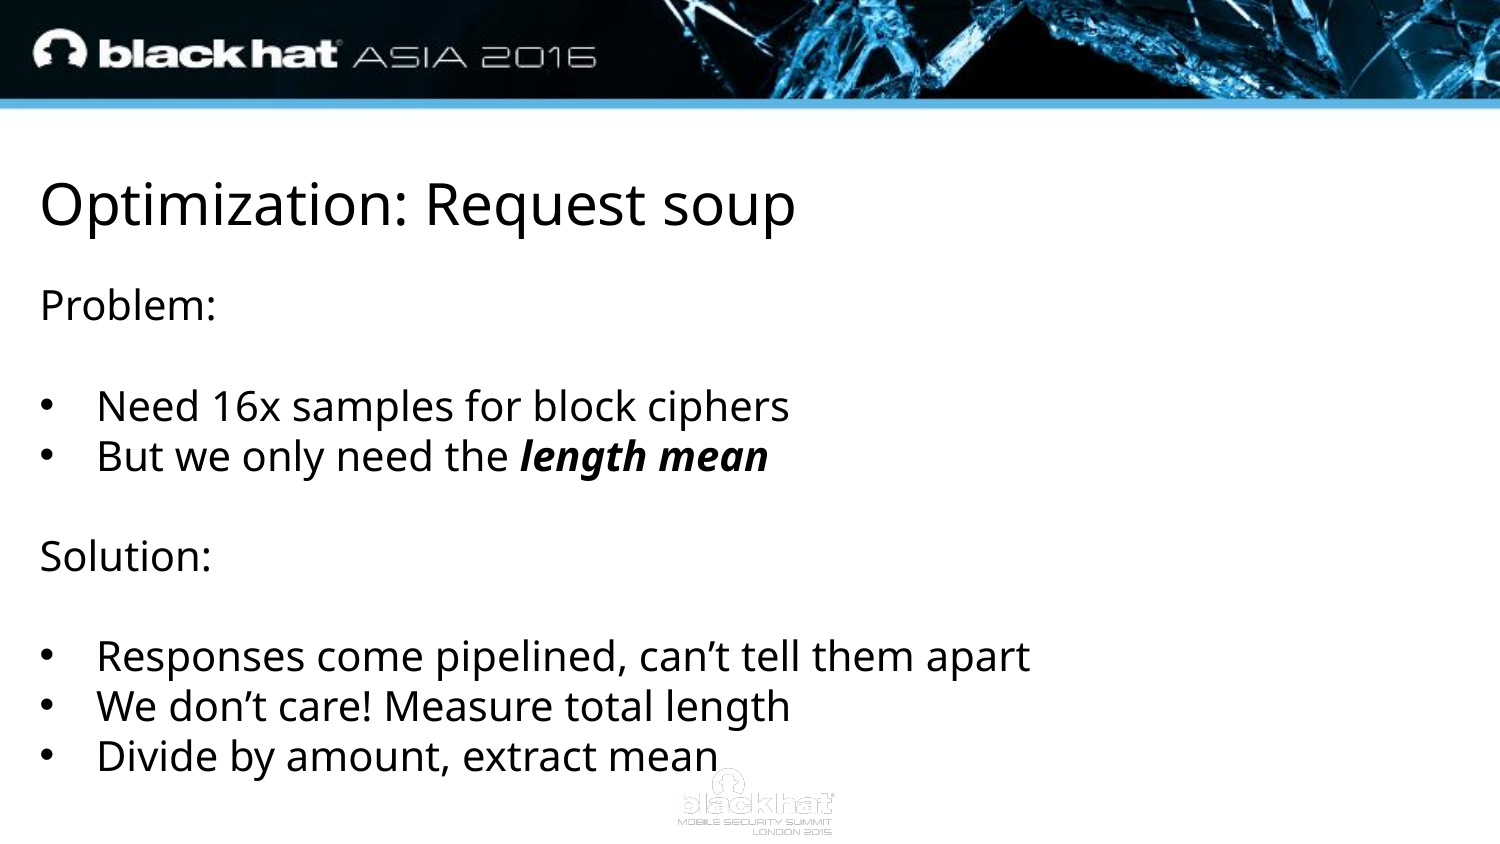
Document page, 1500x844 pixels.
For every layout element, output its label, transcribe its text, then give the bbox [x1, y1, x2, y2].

text_box Problem: Need 16x samples for block ciphers But we only need the length mean Solution: Responses come pipelined, can’t tell them apart We don’t care! Measure total length Divide by amount, extract mean [24, 271, 1450, 787]
text_box Optimization: Request soup [24, 159, 1438, 245]
picture [0, 0, 1500, 844]
